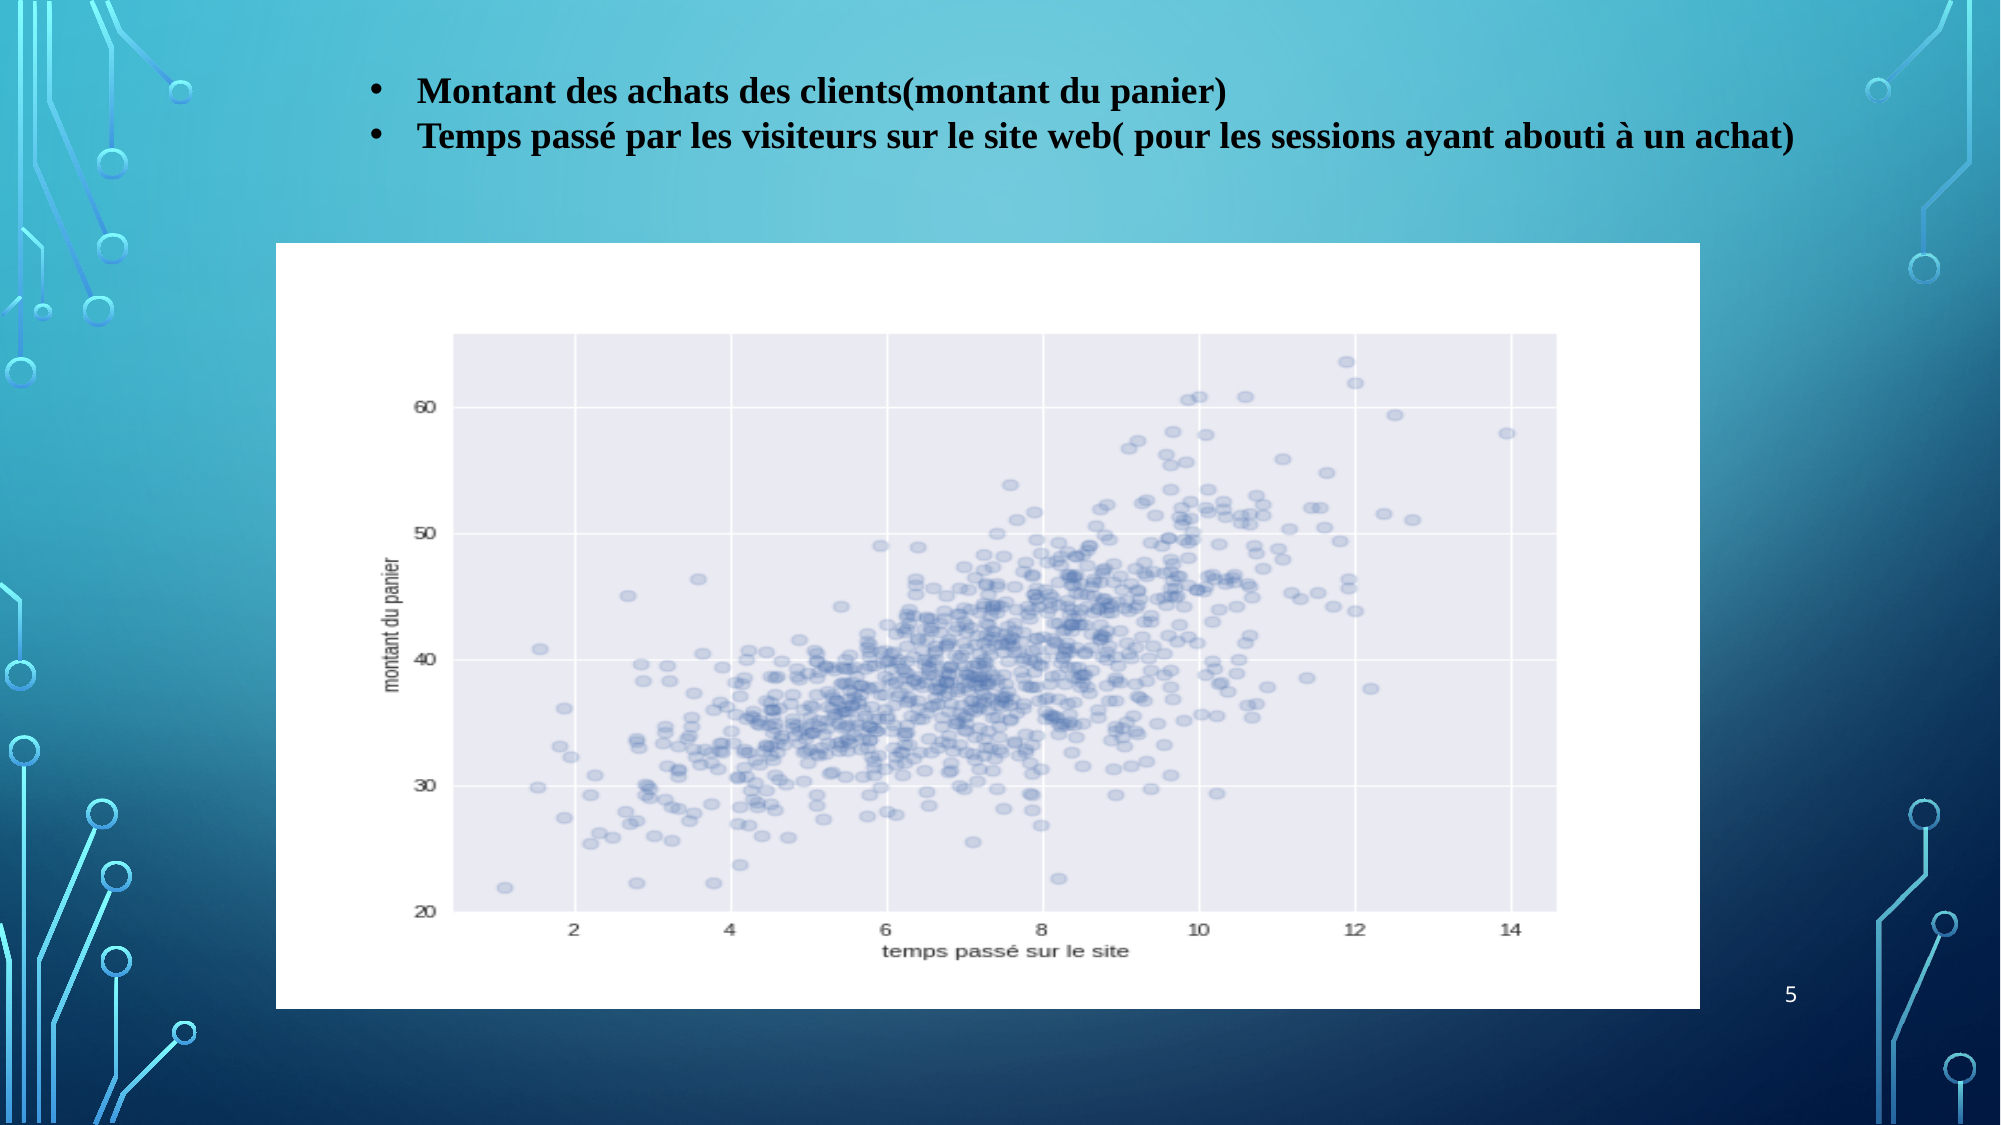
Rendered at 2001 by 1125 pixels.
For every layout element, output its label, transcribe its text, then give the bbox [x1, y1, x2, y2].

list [275, 243, 1700, 1010]
text_box Montant des achats des clients(montant du panier) Temps passé par les visiteurs sur le site web( pour les sessions ayant abouti à un achat) [355, 58, 1821, 208]
slide_number 5 [1685, 965, 1813, 1025]
